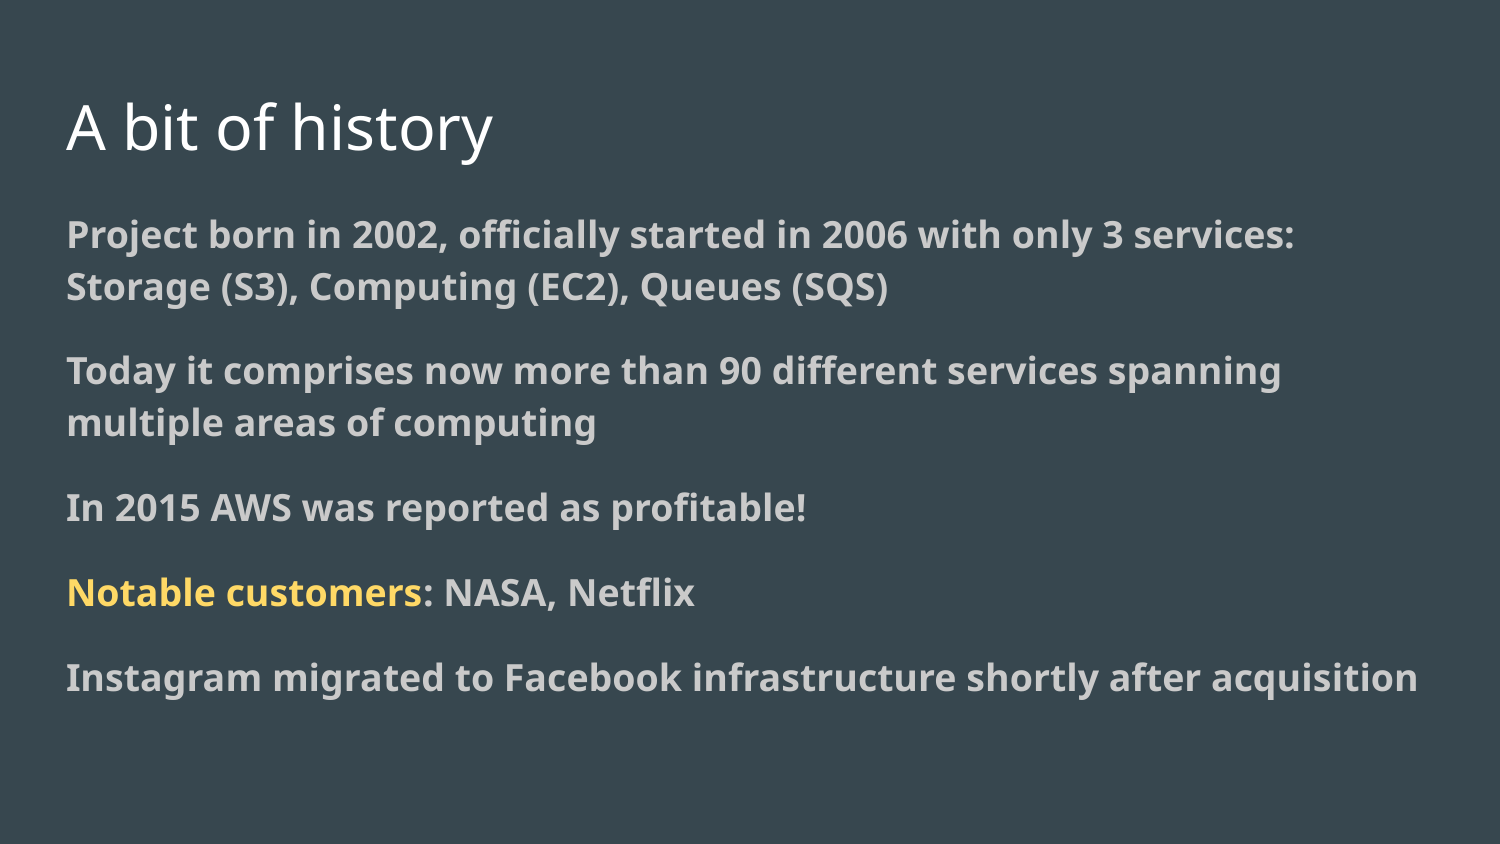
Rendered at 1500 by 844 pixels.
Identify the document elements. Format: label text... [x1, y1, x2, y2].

title A bit of history [51, 72, 1449, 167]
list Project born in 2002, officially started in 2006 with only 3 services: Storage (S3), Computing (EC2), Queues (SQS) Today it comprises now more than 90 different services spanning multiple areas of computing In 2015 AWS was reported as profitable! Notable customers: NASA, Netflix Instagram migrated to Facebook infrastructure shortly after acquisition [51, 189, 1449, 750]
